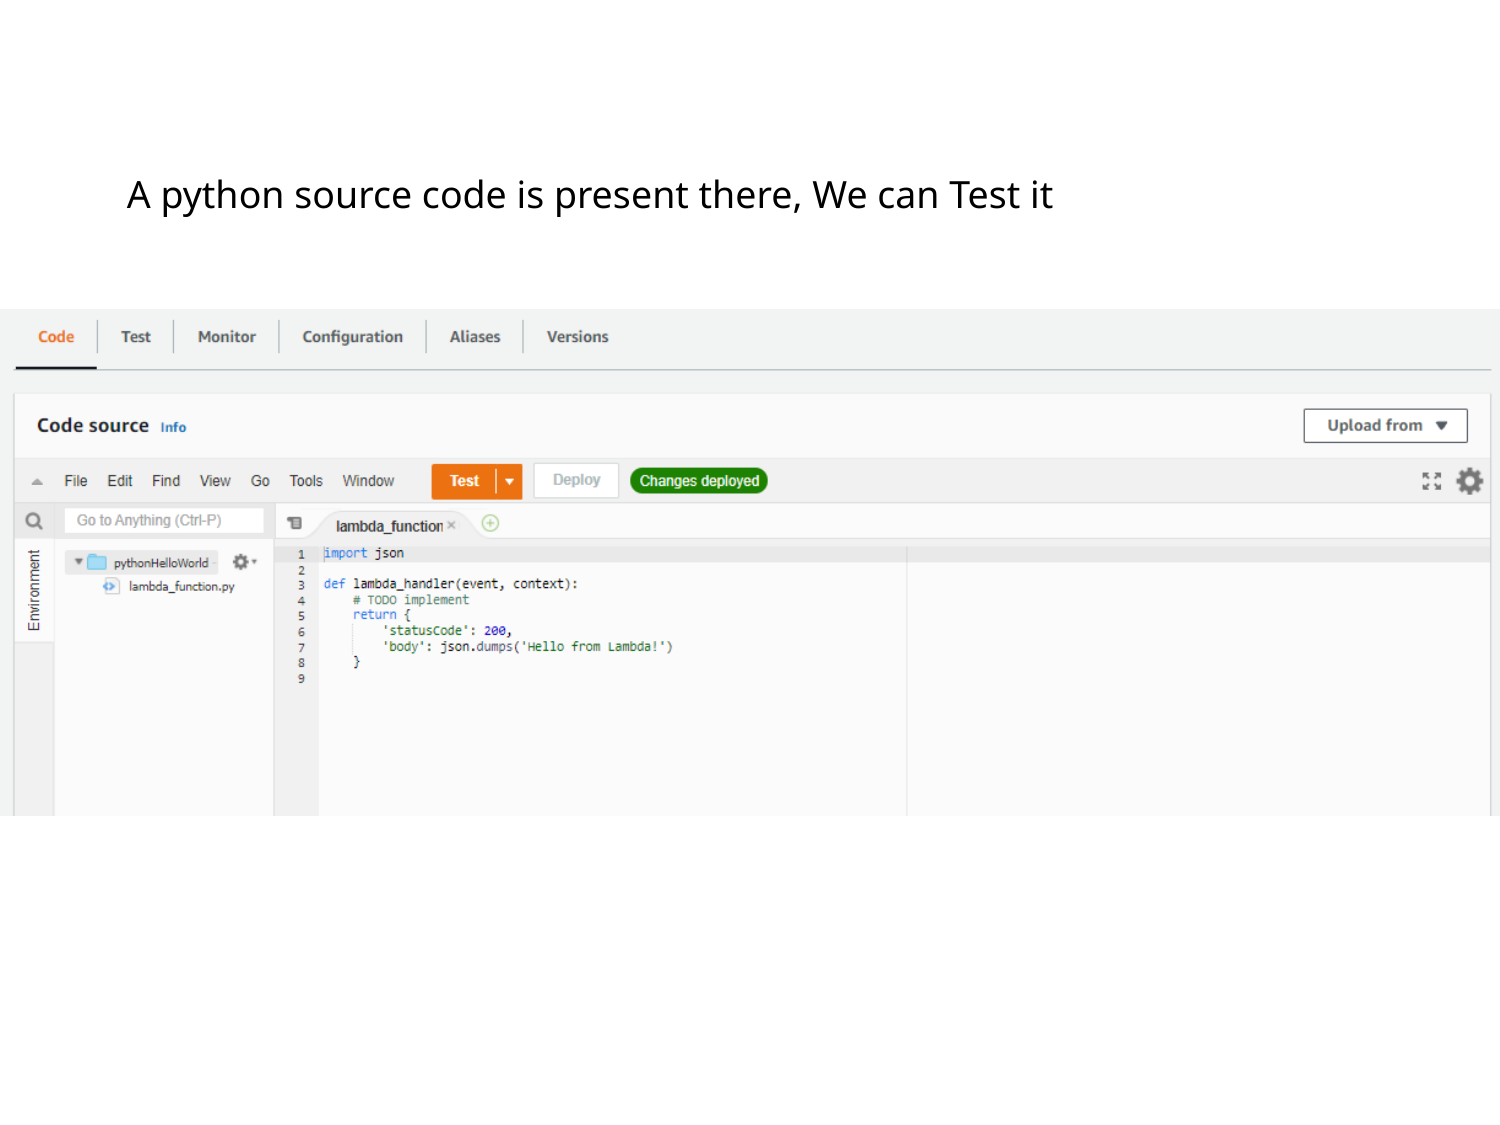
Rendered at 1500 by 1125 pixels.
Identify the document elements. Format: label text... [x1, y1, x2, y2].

picture [0, 309, 1500, 816]
text_box A python source code is present there, We can Test it [112, 163, 1070, 224]
